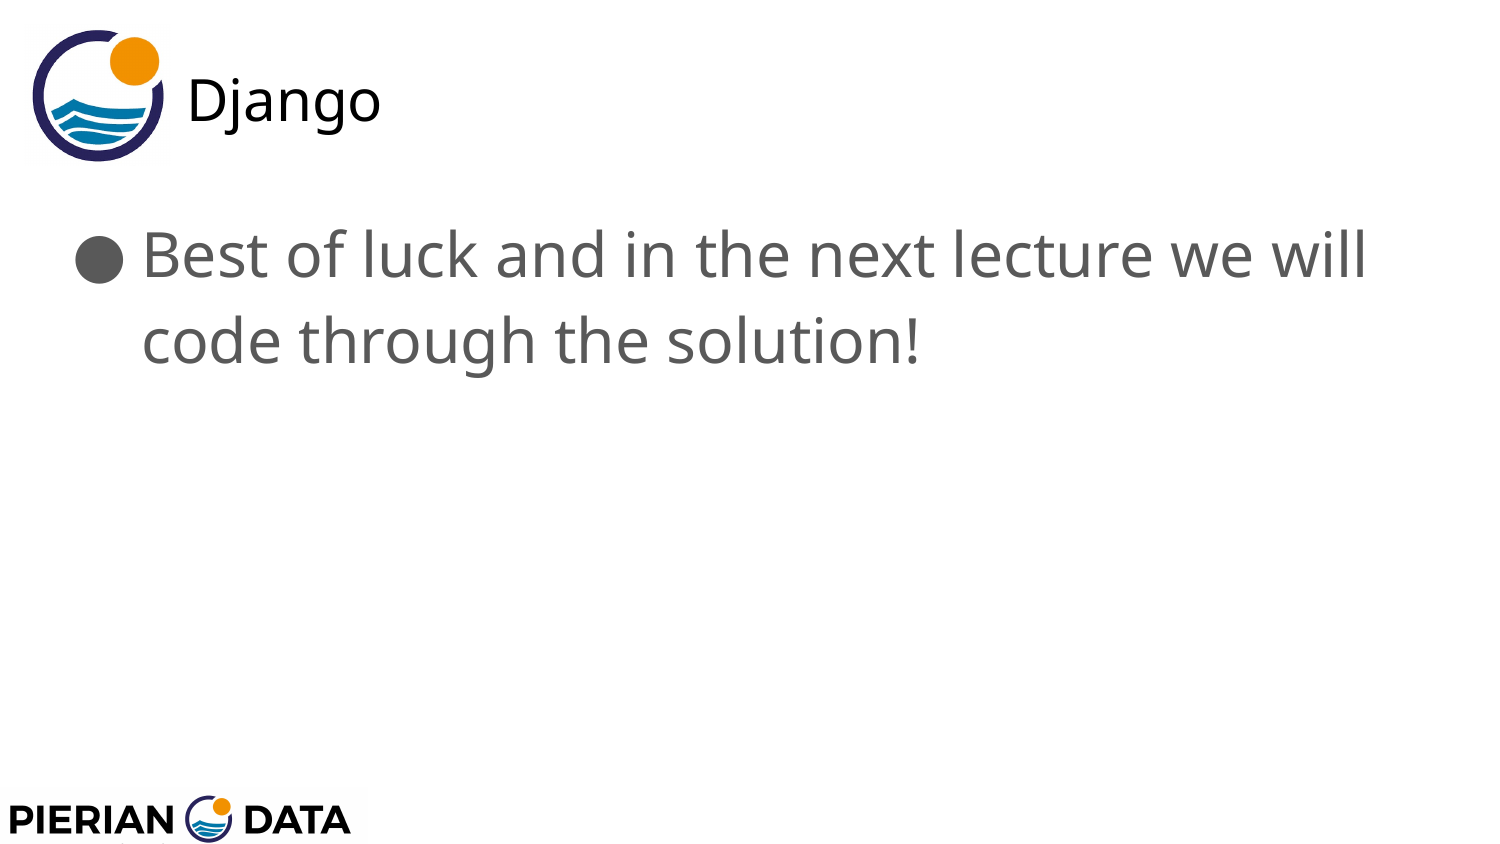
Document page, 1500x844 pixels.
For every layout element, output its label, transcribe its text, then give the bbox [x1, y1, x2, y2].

title Django [176, 48, 1449, 143]
picture [24, 24, 172, 167]
list Best of luck and in the next lecture we will code through the solution! [51, 189, 1478, 750]
picture [0, 787, 368, 844]
